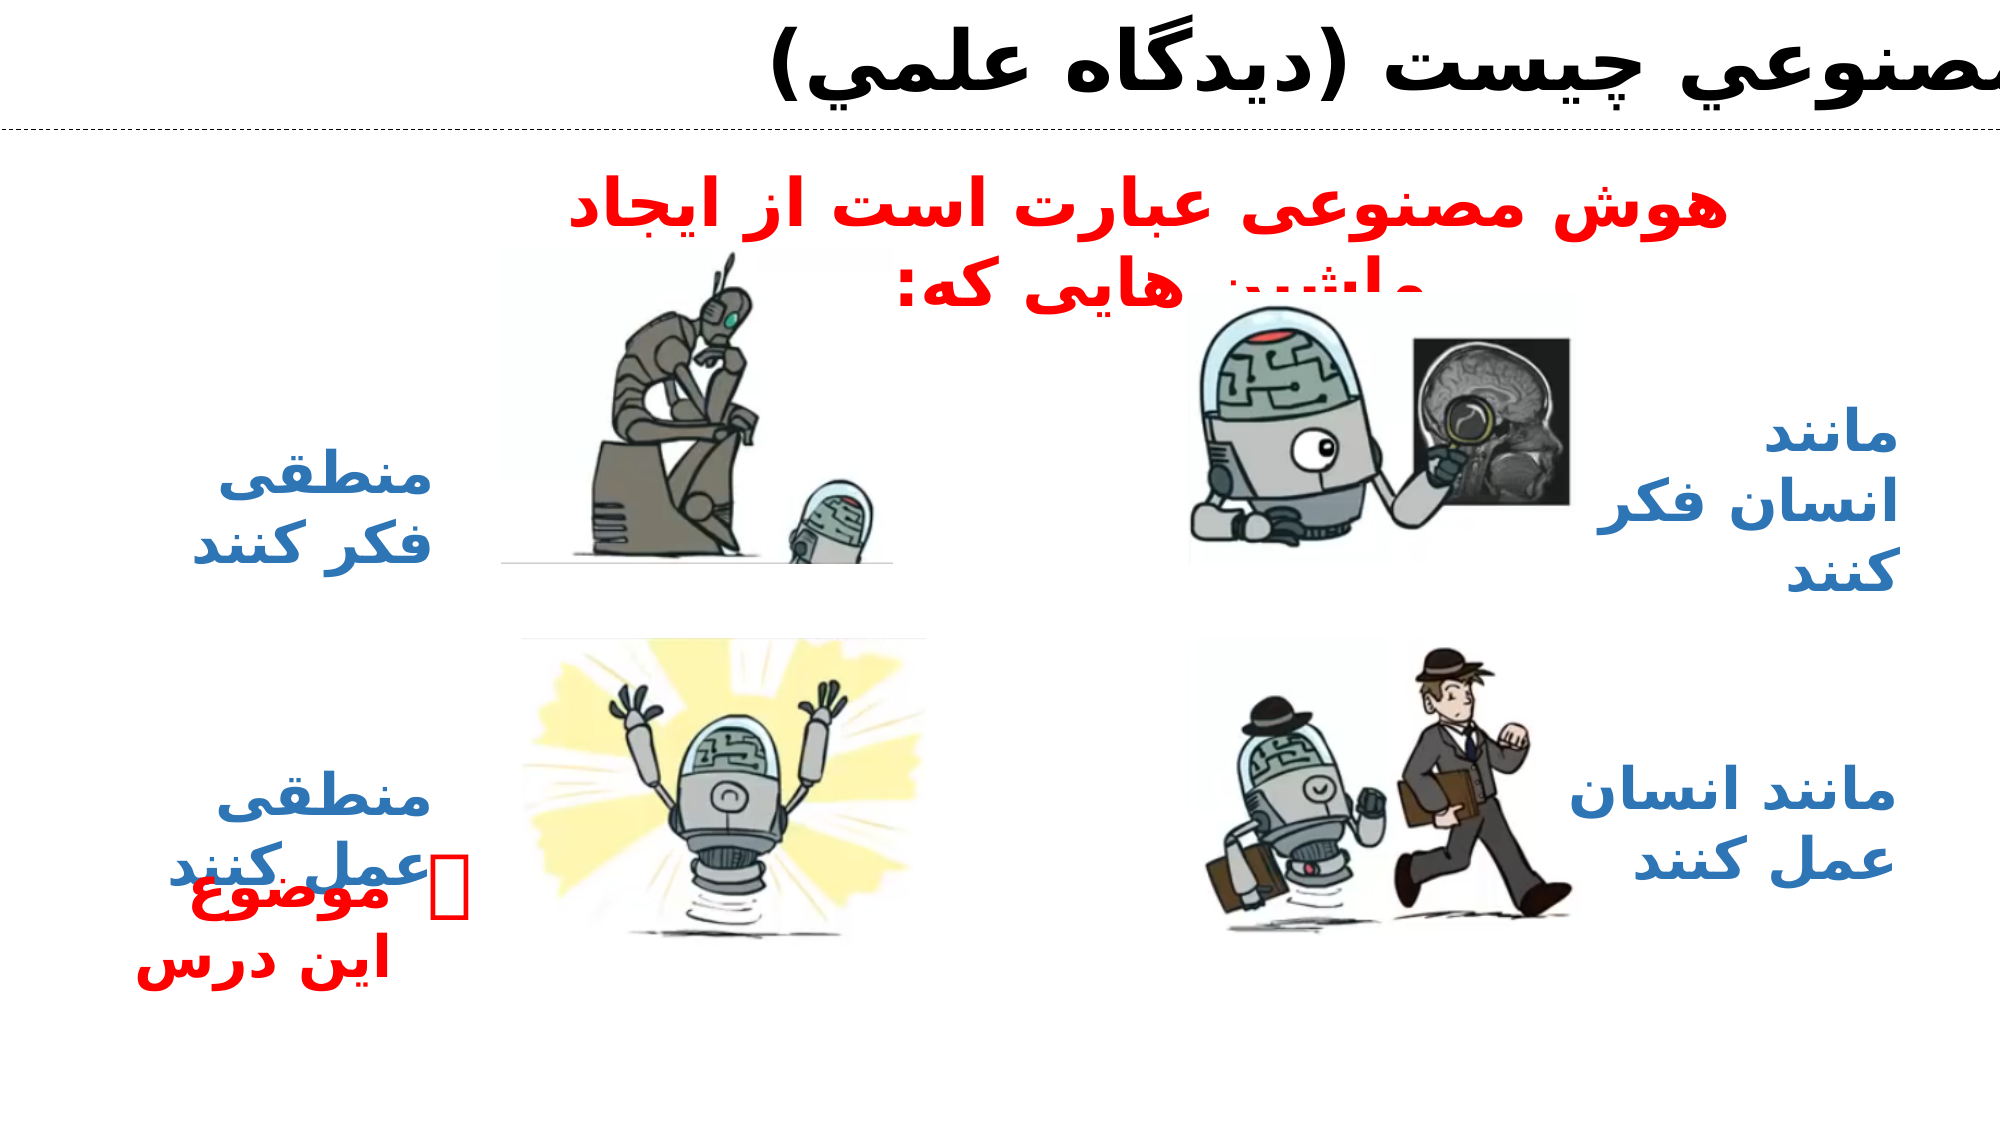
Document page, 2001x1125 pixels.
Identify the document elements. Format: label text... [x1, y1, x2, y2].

picture [1187, 292, 1576, 564]
text_box هوش مصنوعی عبارت است از ایجاد ماشین هایی که: [448, 152, 1852, 328]
text_box موضوع این درس [67, 841, 408, 997]
text_box منطقی فکر کنند [109, 428, 450, 583]
text_box مانند انسان عمل کنند [1582, 743, 1914, 899]
text_box منطقی عمل کنند [108, 750, 448, 841]
picture [521, 638, 926, 948]
picture [1187, 638, 1582, 936]
text_box مانند انسان فکر کنند [1575, 385, 1916, 610]
text_box هوش مصنوعي چيست (ديدگاه علمي) [751, 0, 2000, 115]
picture [500, 248, 893, 564]
text_box  [408, 821, 493, 947]
